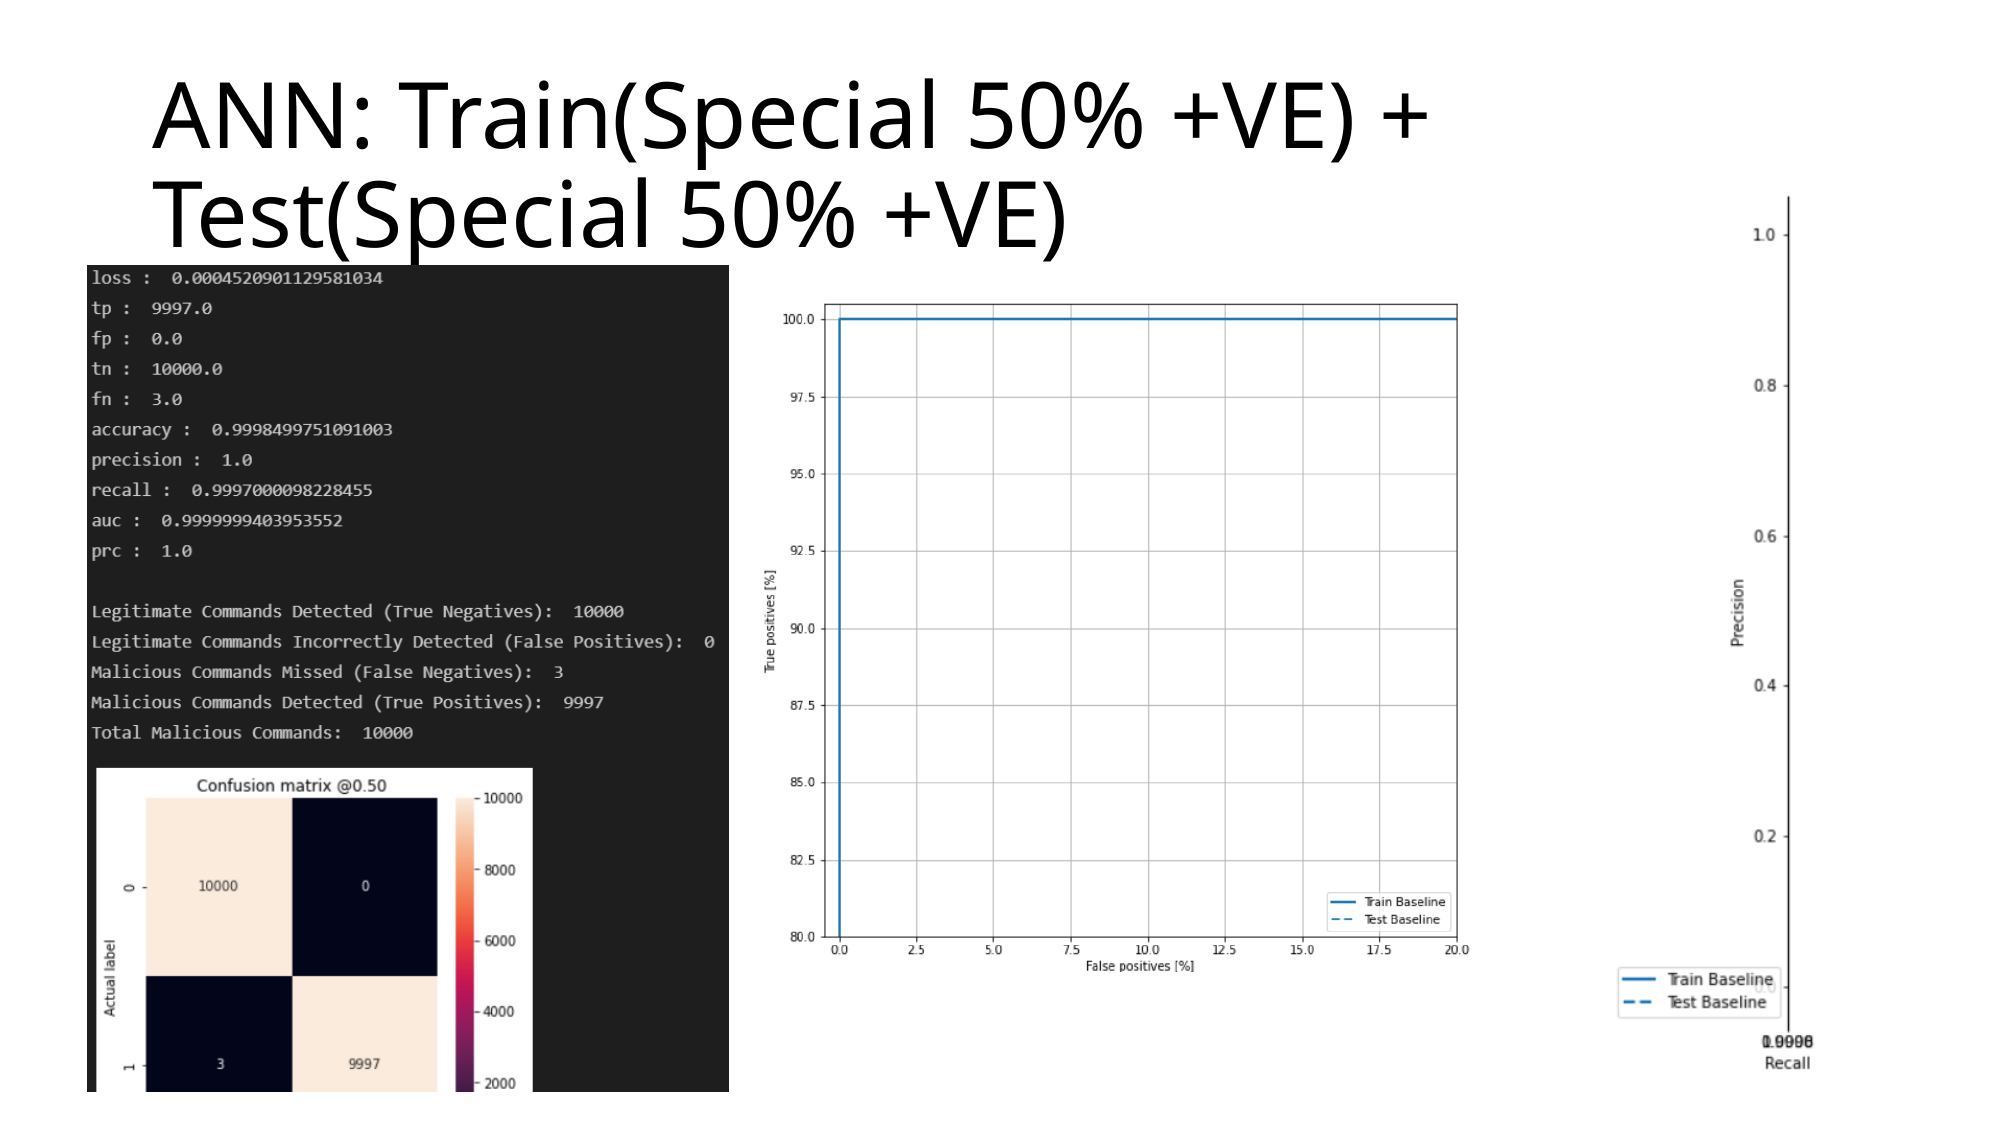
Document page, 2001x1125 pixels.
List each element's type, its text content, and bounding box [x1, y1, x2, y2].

picture [1613, 192, 1821, 1079]
picture [761, 299, 1472, 972]
picture [87, 265, 729, 1092]
title ANN: Train(Special 50% +VE) + Test(Special 50% +VE) [137, 59, 1863, 278]
